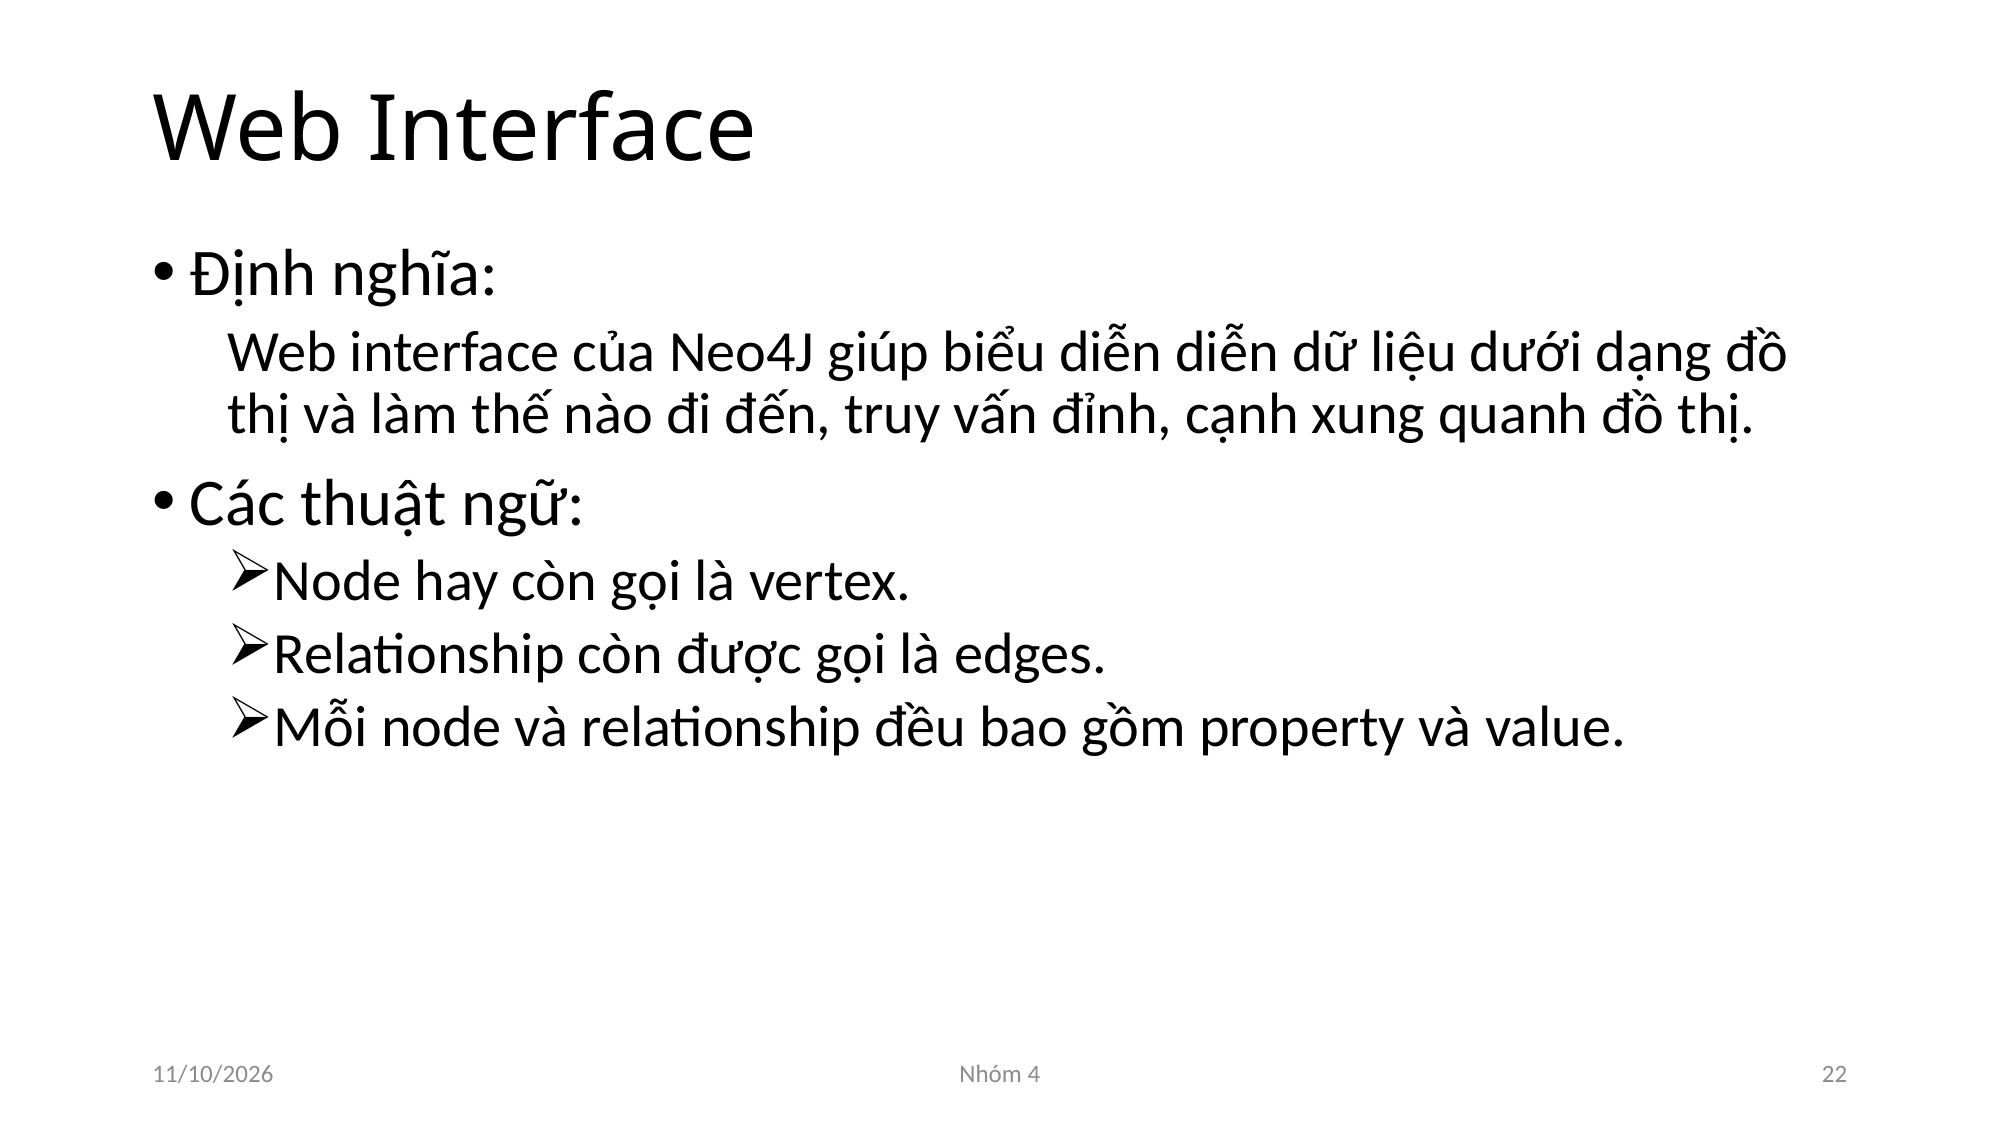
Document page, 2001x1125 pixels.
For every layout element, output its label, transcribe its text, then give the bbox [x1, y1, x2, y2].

title Web Interface [137, 59, 1863, 202]
footer Nhóm 4 [662, 1042, 1338, 1103]
slide_number 22 [1412, 1042, 1863, 1103]
list Định nghĩa: Web interface của Neo4J giúp biểu diễn diễn dữ liệu dưới dạng đồ thị và làm thế nào đi đến, truy vấn đỉnh, cạnh xung quanh đồ thị. Các thuật ngữ: Node hay còn gọi là vertex. Relationship còn được gọi là edges. Mỗi node và relationship đều bao gồm property và value. [137, 230, 1863, 1014]
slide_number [137, 1042, 588, 1103]
